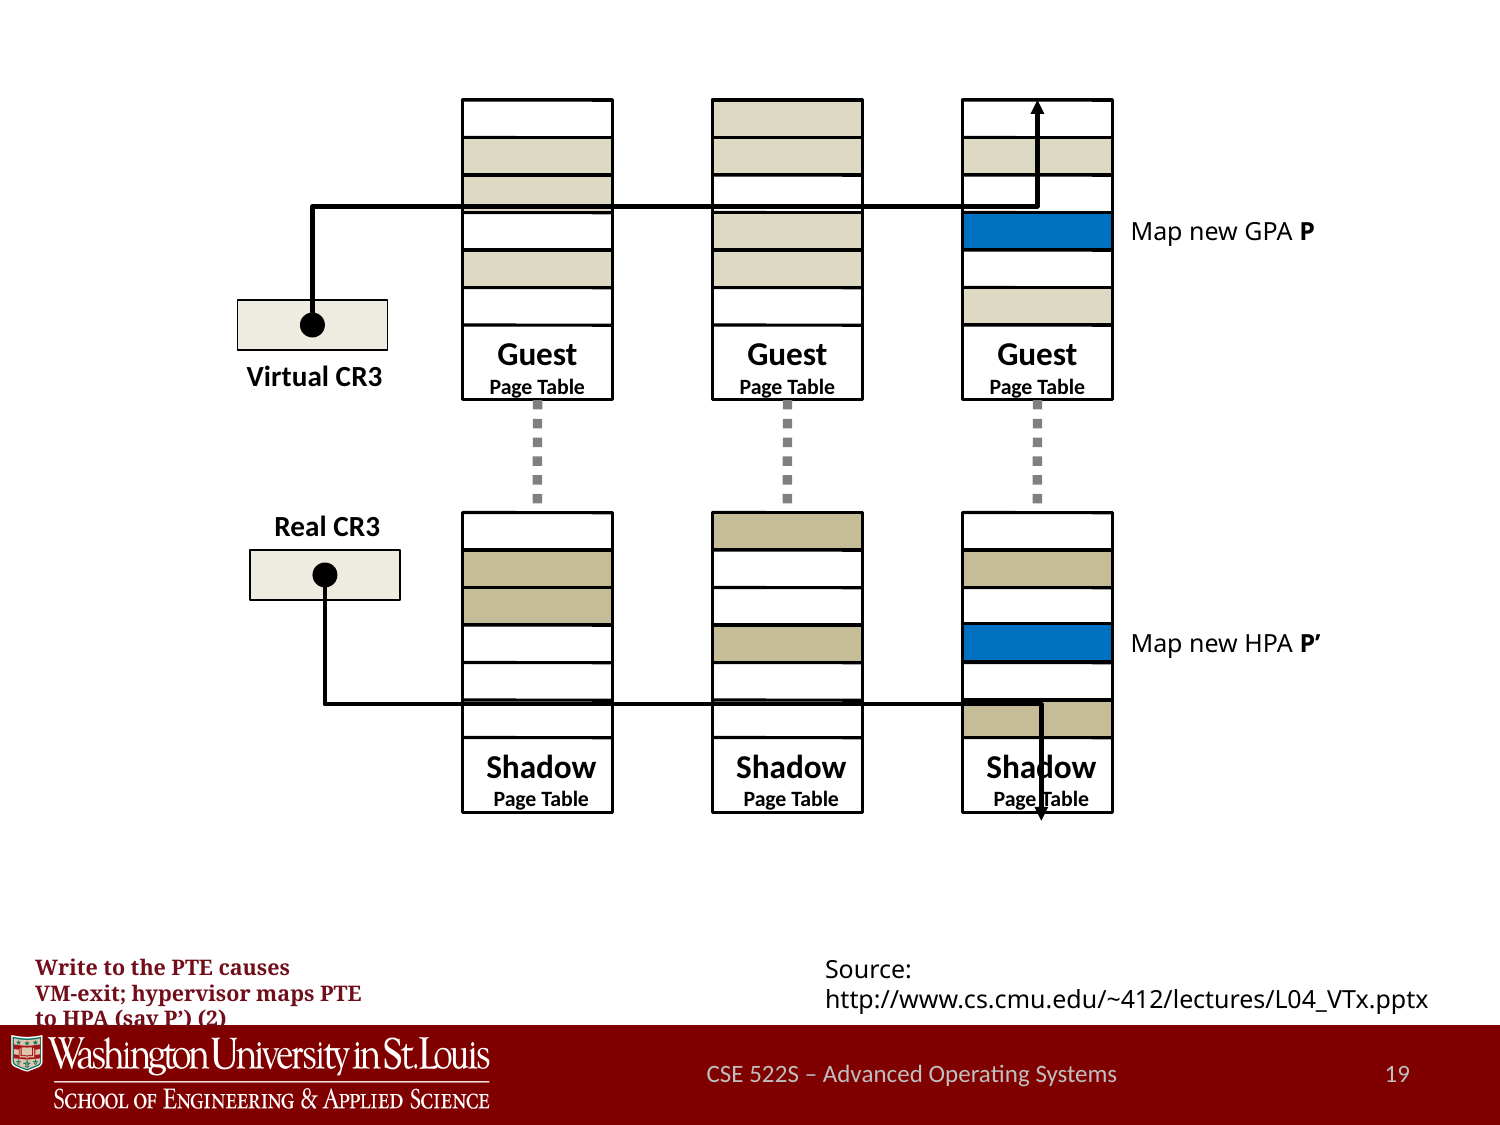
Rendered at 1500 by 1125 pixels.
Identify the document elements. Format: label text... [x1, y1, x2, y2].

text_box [962, 99, 1113, 409]
text_box Source: http://www.cs.cmu.edu/~412/lectures/L04_VTx.pptx [921, 945, 1500, 1021]
title Write to the PTE causes VM-exit; hypervisor maps PTE to HPA (say P’) (2) [20, 945, 561, 1039]
text_box Virtual CR3 [224, 349, 405, 400]
text_box Map new GPA P [1116, 208, 1361, 254]
slide_number 19 [1150, 1042, 1425, 1103]
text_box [785, 99, 863, 409]
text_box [462, 512, 561, 822]
text_box Map new HPA P’ [1116, 619, 1361, 665]
text_box [248, 548, 402, 602]
text_box [310, 560, 340, 590]
picture [0, 1005, 513, 1125]
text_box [805, 512, 863, 822]
text_box Real CR3 [237, 499, 417, 550]
title Write to the PTE causes VM-exit; hypervisor maps PTE to HPA (say P’) (2) [805, 945, 921, 1039]
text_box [962, 512, 1113, 822]
text_box [235, 298, 389, 349]
text_box [297, 310, 327, 340]
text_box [566, 345, 801, 1063]
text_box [568, 0, 782, 344]
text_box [462, 99, 563, 409]
footer CSE 522S – Advanced Operating Systems [675, 1042, 1150, 1103]
